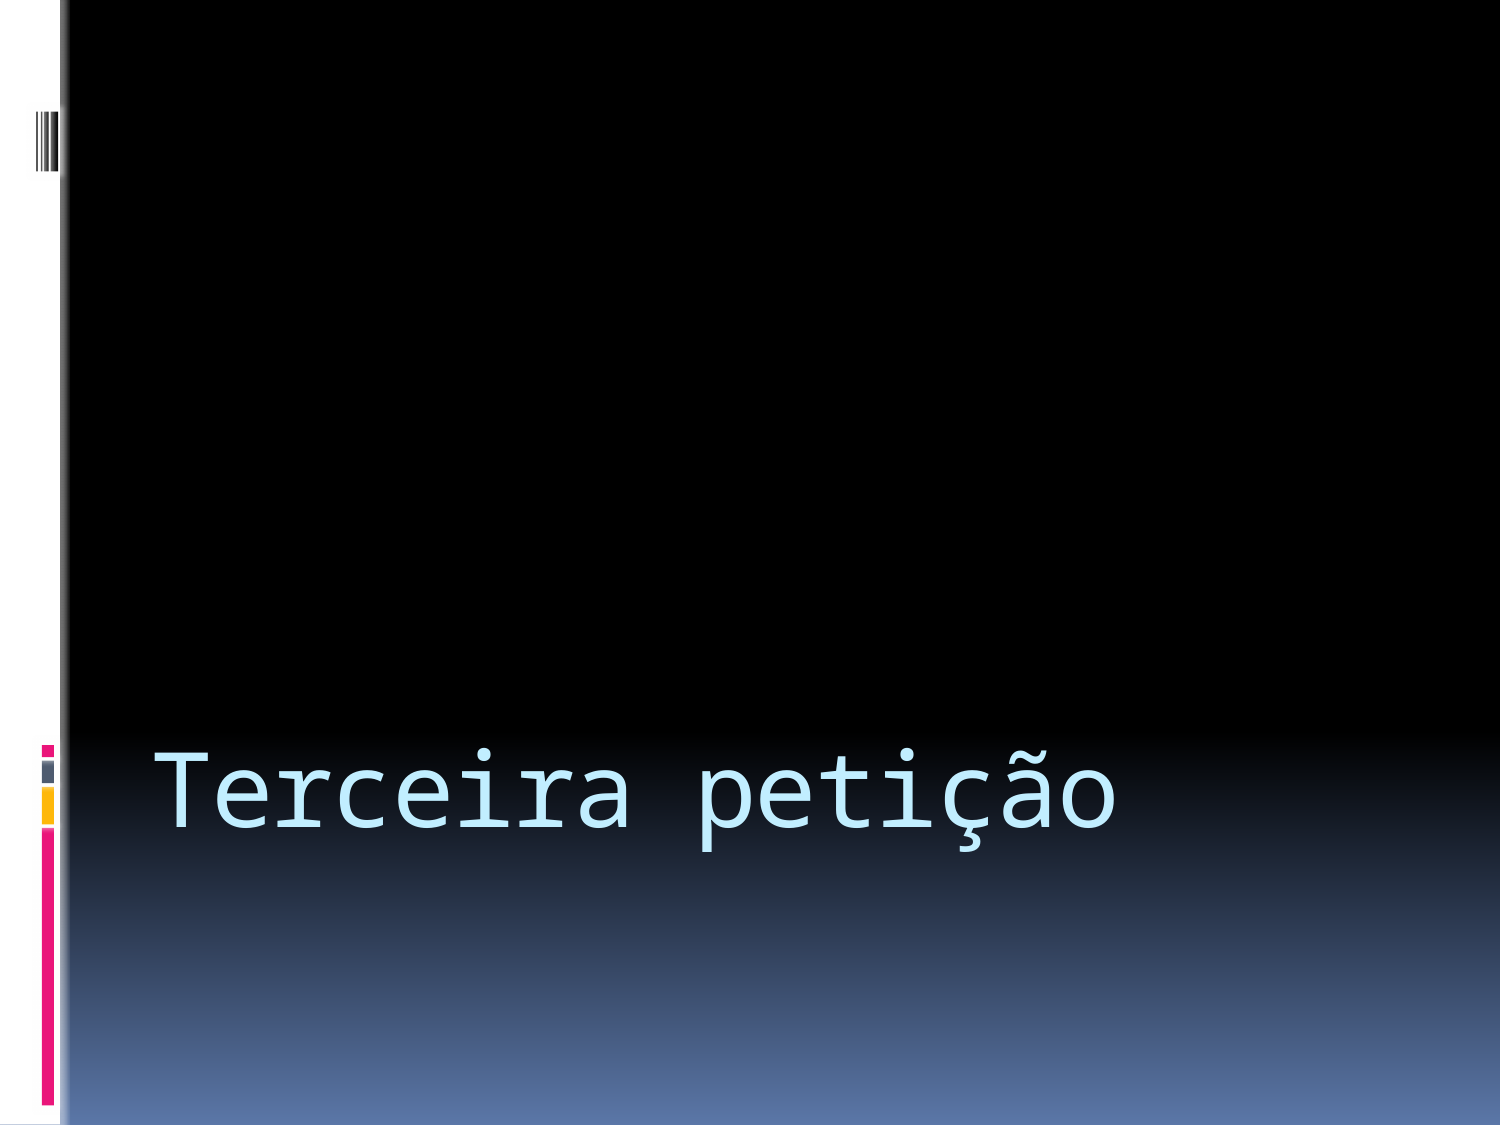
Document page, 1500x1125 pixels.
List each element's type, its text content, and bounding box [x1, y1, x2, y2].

title Terceira petição [135, 716, 1411, 866]
